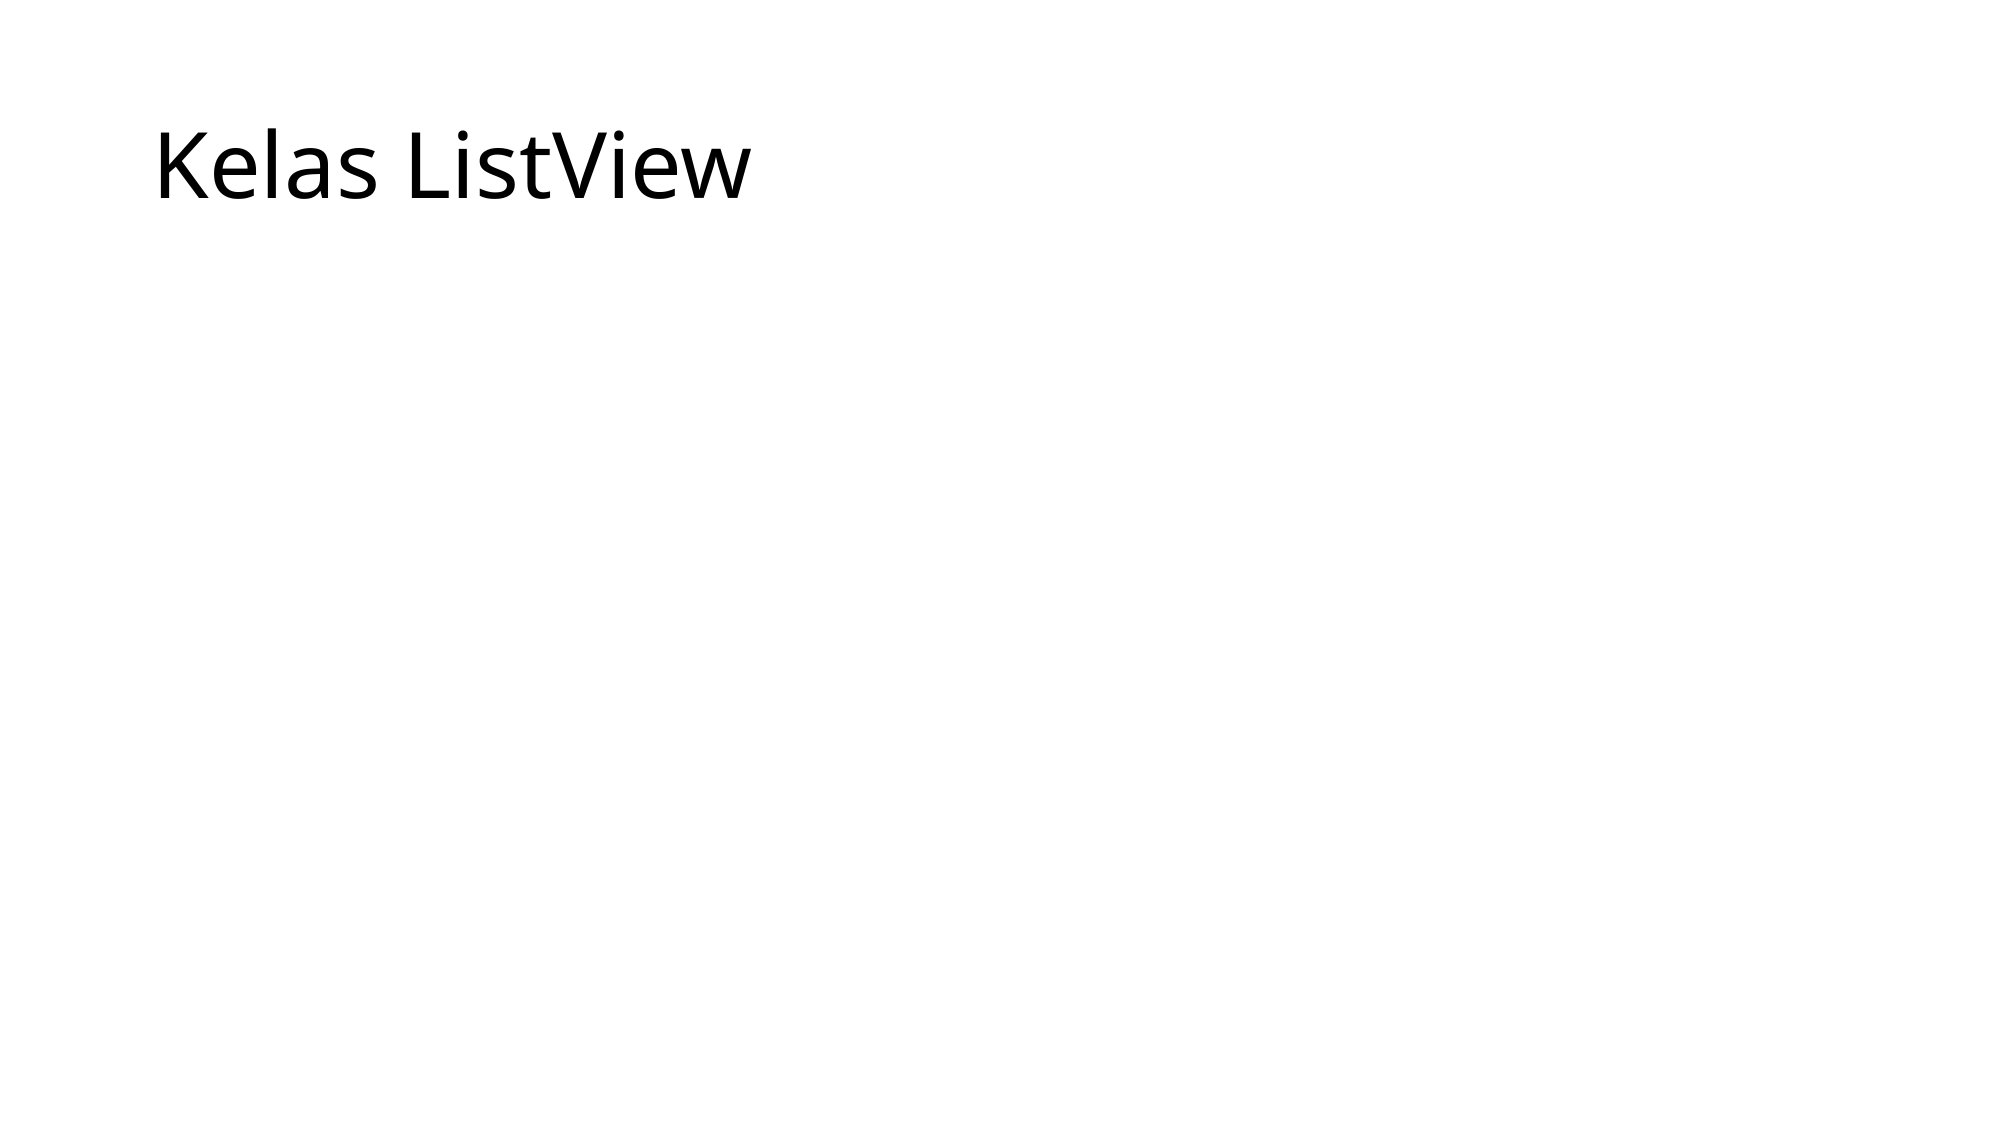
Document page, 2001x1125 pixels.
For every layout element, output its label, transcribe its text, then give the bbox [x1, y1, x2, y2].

title Kelas ListView [137, 59, 1863, 278]
